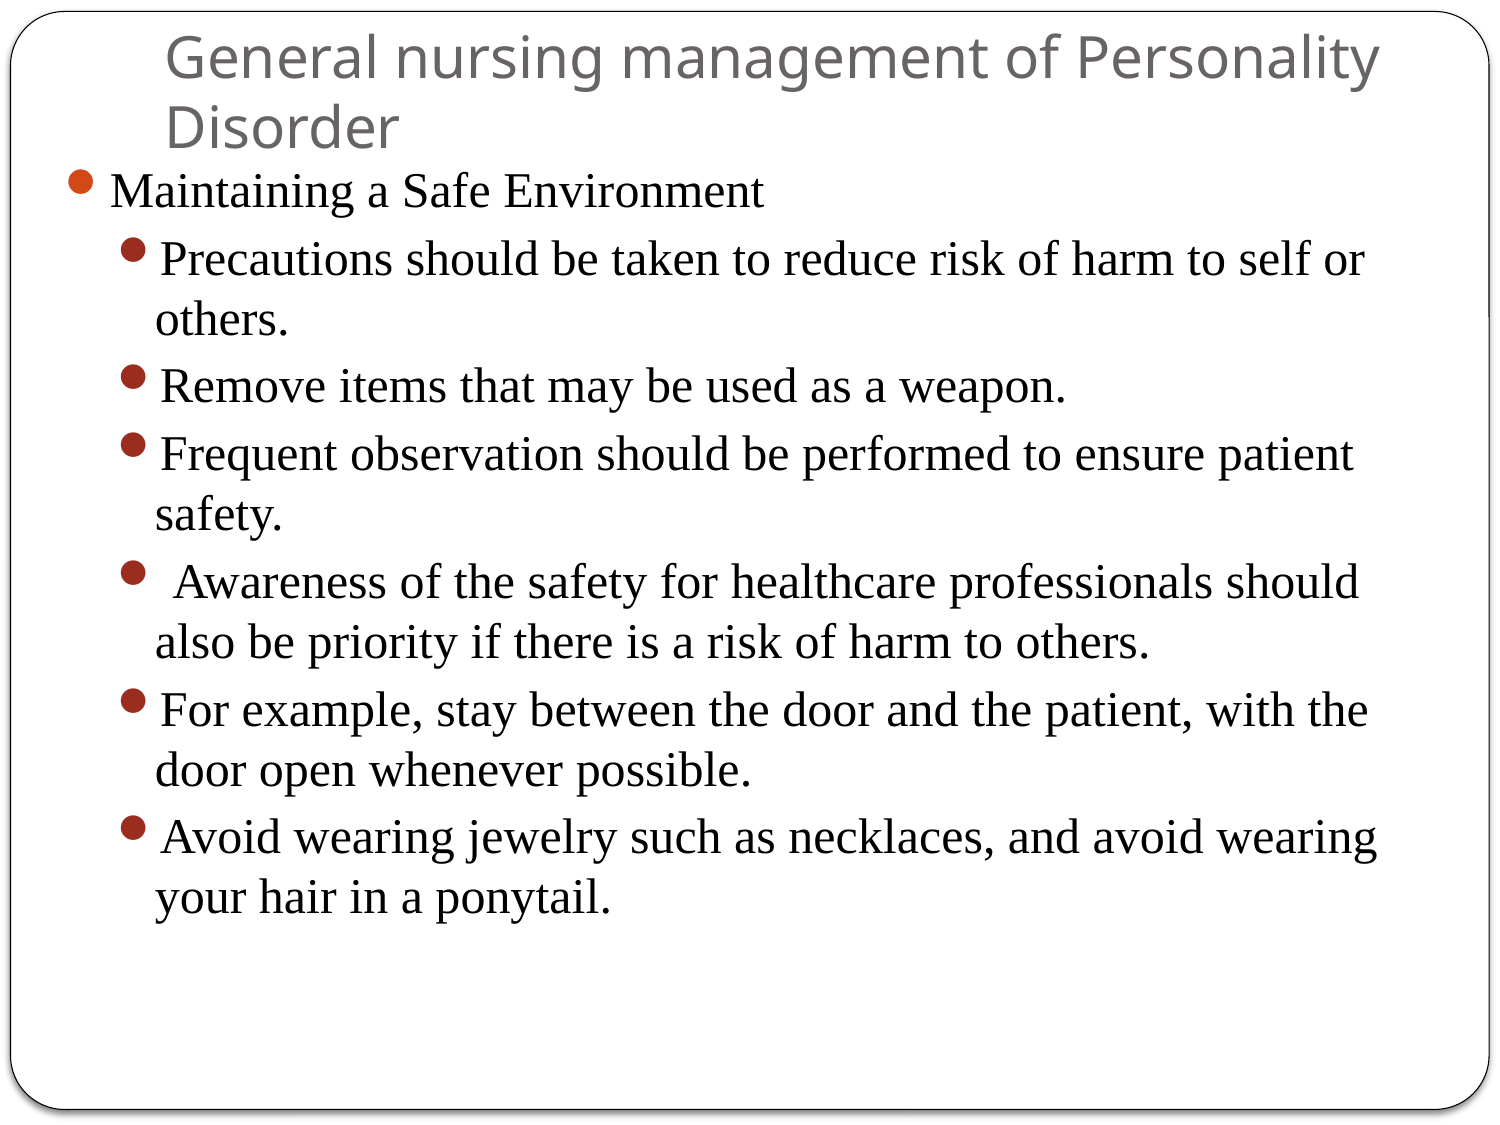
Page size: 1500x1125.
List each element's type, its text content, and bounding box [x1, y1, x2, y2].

title General nursing management of Personality Disorder [150, 45, 1425, 149]
list Maintaining a Safe Environment Precautions should be taken to reduce risk of harm to self or others. Remove items that may be used as a weapon. Frequent observation should be performed to ensure patient safety. Awareness of the safety for healthcare professionals should also be priority if there is a risk of harm to others. For example, stay between the door and the patient, with the door open whenever possible. Avoid wearing jewelry such as necklaces, and avoid wearing your hair in a ponytail. [50, 149, 1463, 988]
